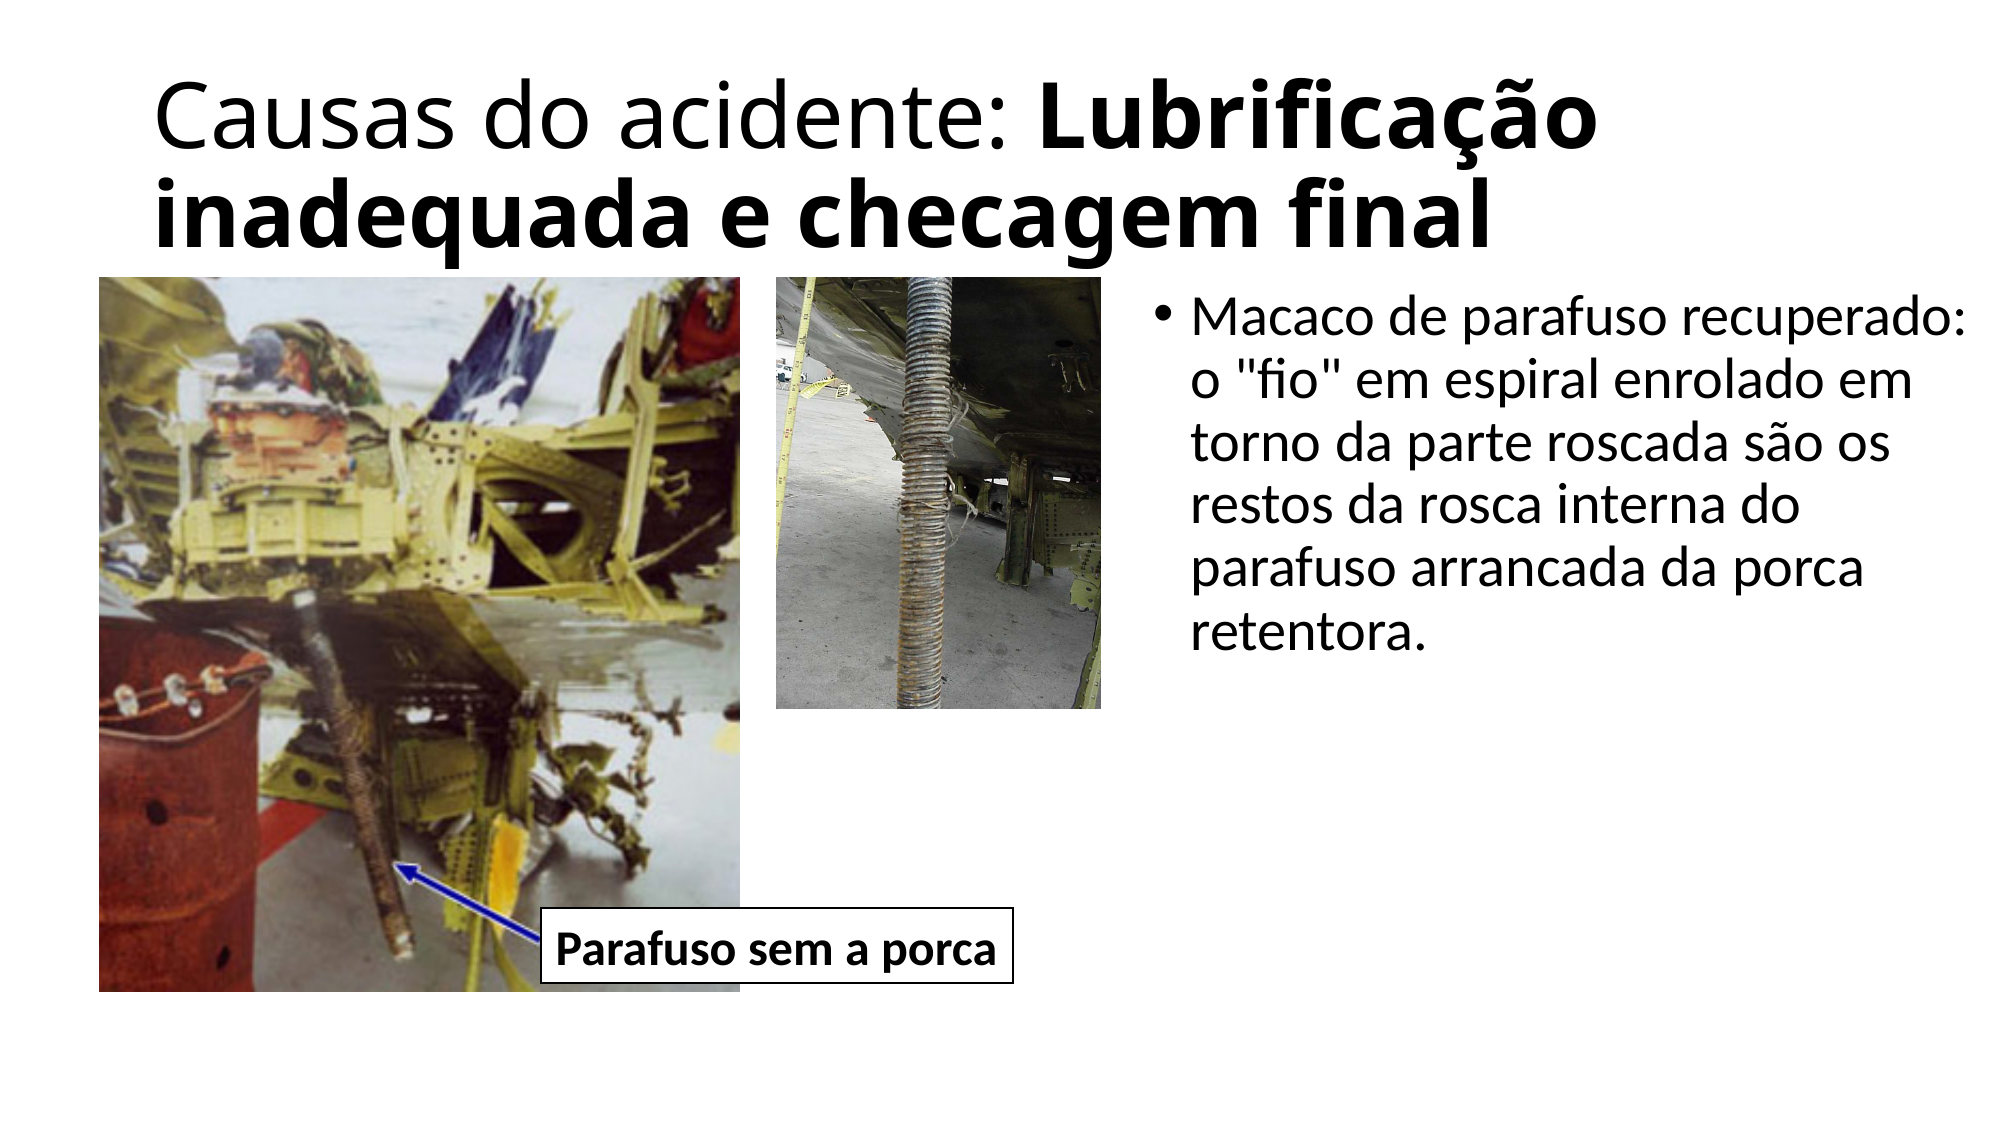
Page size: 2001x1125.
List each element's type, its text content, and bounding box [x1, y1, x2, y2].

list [776, 277, 1101, 709]
picture [99, 277, 740, 992]
list Macaco de parafuso recuperado: o "fio" em espiral enrolado em torno da parte roscada são os restos da rosca interna do parafuso arrancada da porca retentora. [1138, 277, 1989, 992]
text_box Parafuso sem a porca [739, 907, 1014, 984]
title Causas do acidente: Lubrificação inadequada e checagem final [137, 59, 1863, 278]
